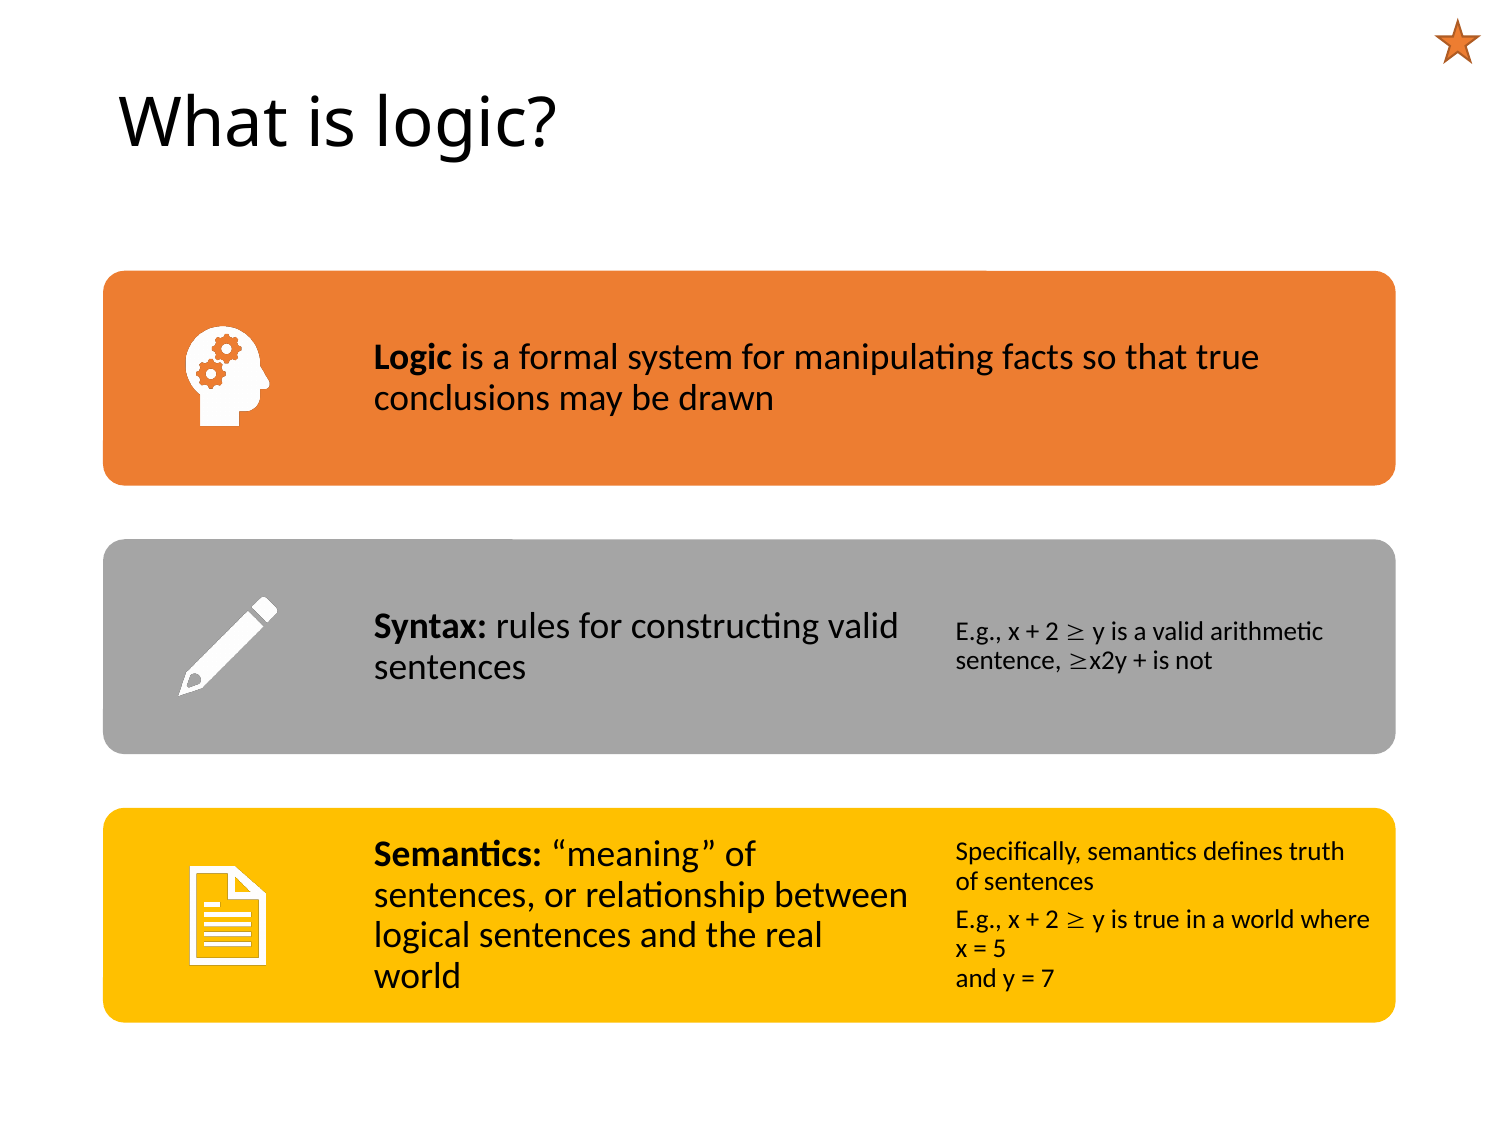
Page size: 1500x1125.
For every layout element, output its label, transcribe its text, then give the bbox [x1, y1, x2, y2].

title What is logic? [103, 41, 1397, 207]
text_box [1434, 17, 1482, 65]
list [103, 270, 1396, 1023]
